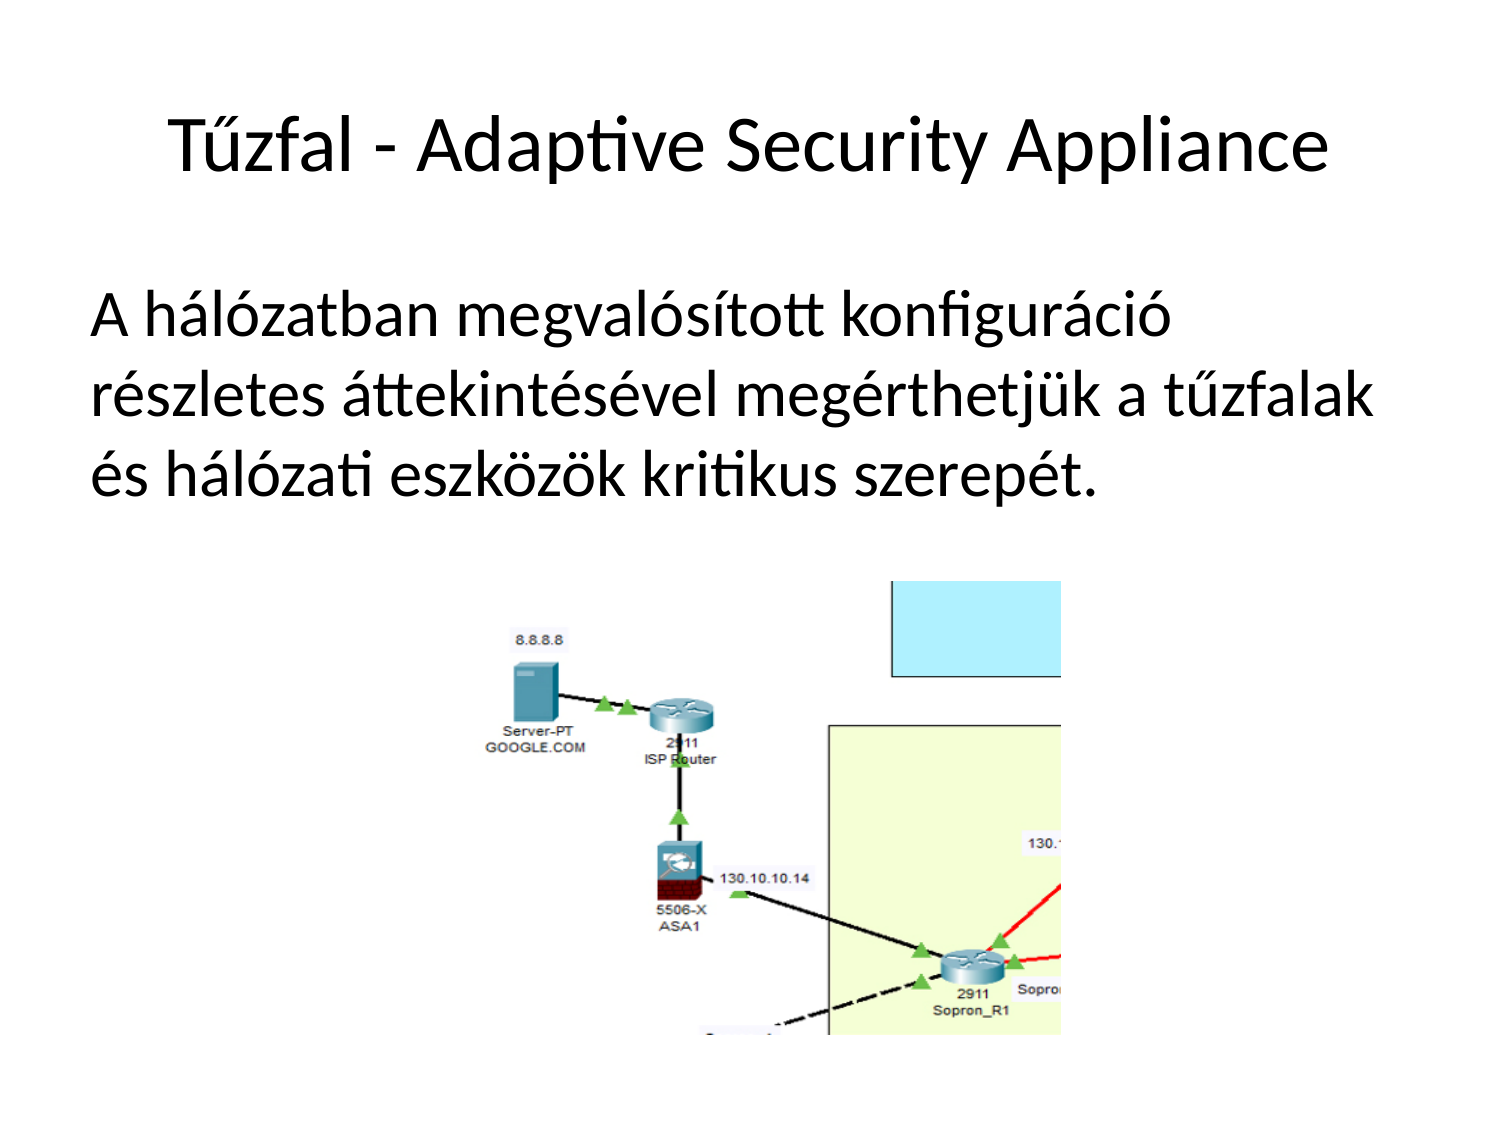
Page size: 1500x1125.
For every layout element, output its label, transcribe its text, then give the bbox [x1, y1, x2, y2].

picture [439, 580, 1061, 1036]
title Tűzfal - Adaptive Security Appliance [75, 45, 1425, 233]
list A hálózatban megvalósított konfiguráció részletes áttekintésével megérthetjük a tűzfalak és hálózati eszközök kritikus szerepét. [75, 262, 1425, 1005]
